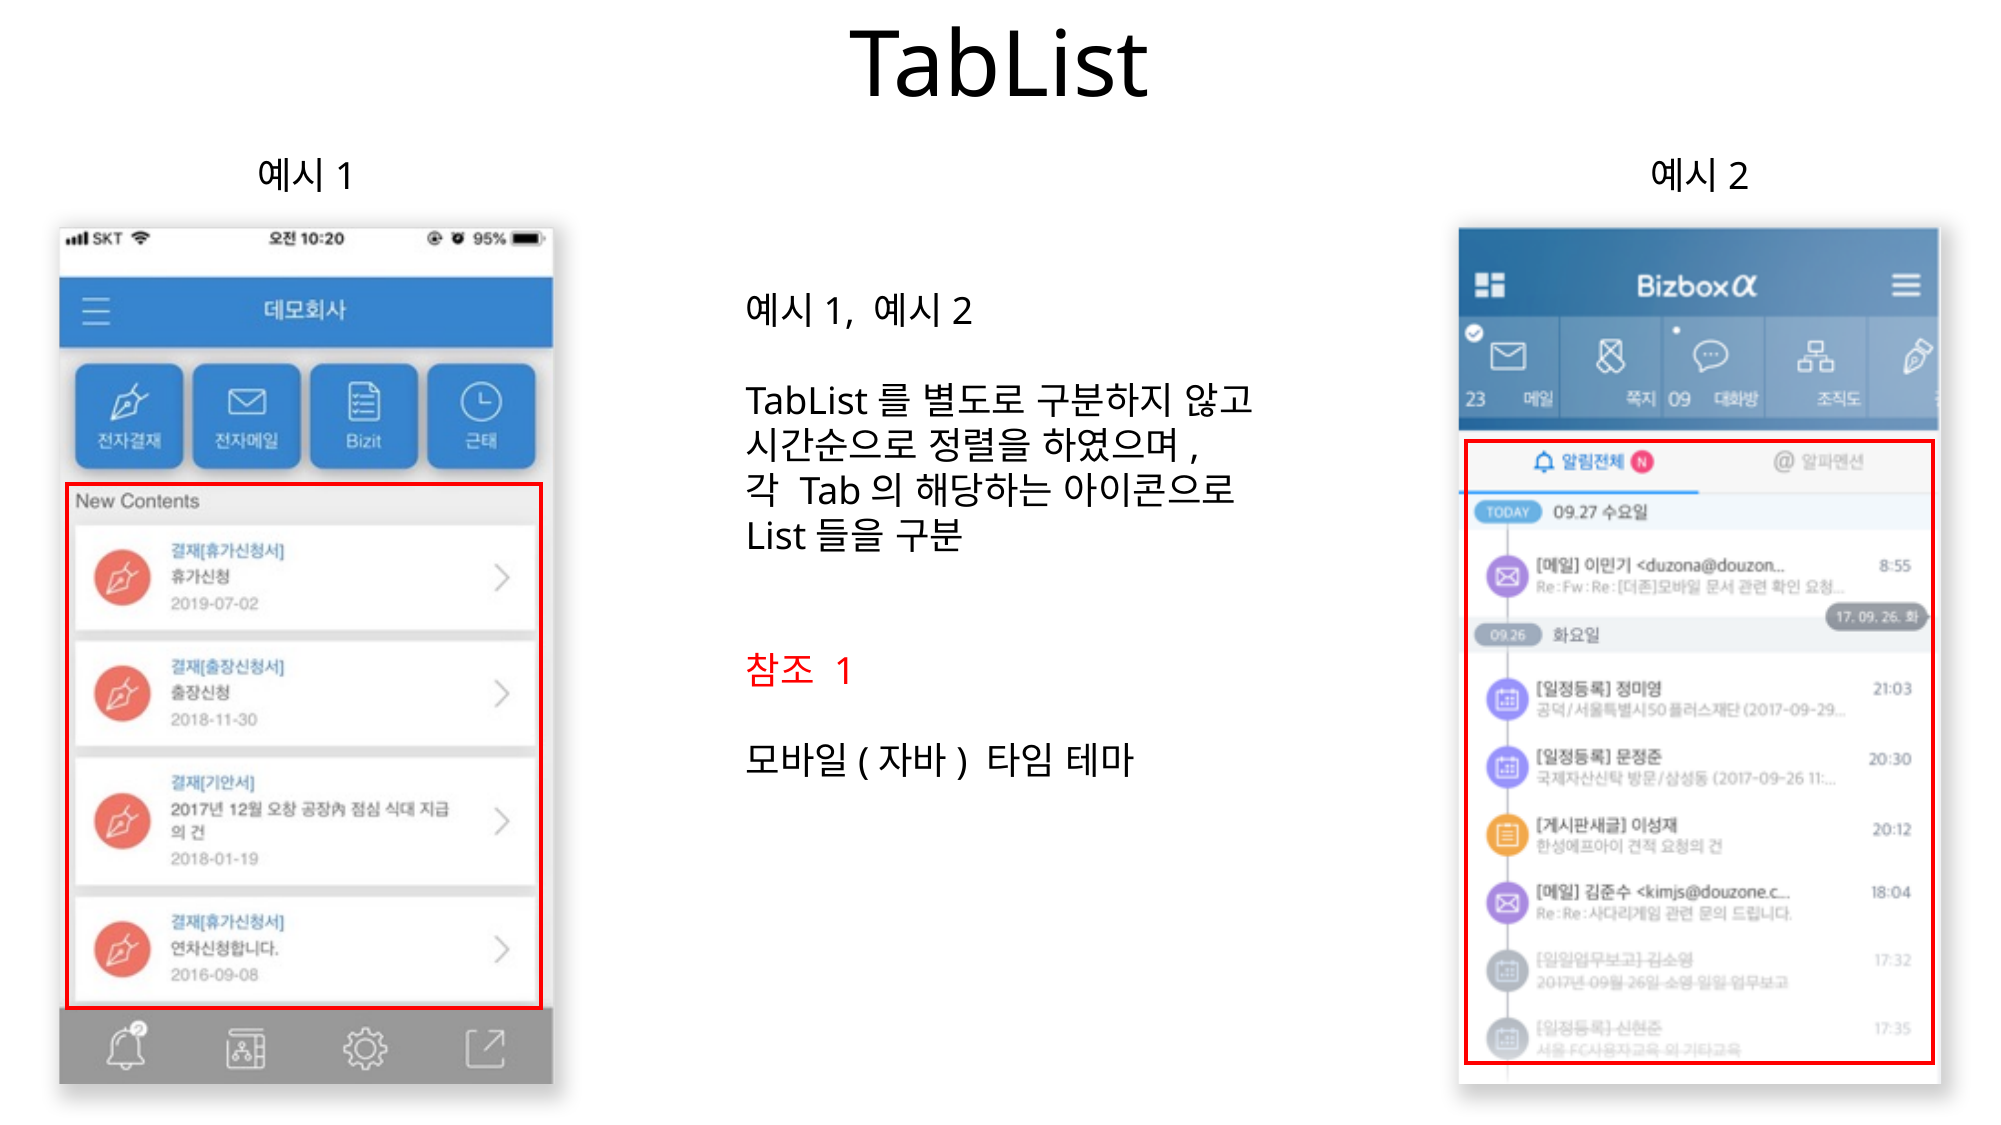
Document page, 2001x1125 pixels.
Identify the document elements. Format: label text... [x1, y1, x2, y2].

text_box TabList [0, 0, 2000, 135]
text_box 예시2 [1635, 144, 1765, 205]
text_box 예시1 [242, 144, 372, 205]
picture [1458, 226, 1942, 1084]
text_box 예시1, 예시2 TabList를 별도로 구분하지 않고 시간순으로 정렬을 하였으며, 각 Tab의 해당하는 아이콘으로 List들을 구분 참조 1 모바일(자바) 타임 테마 [730, 279, 1269, 790]
picture [59, 226, 555, 1084]
